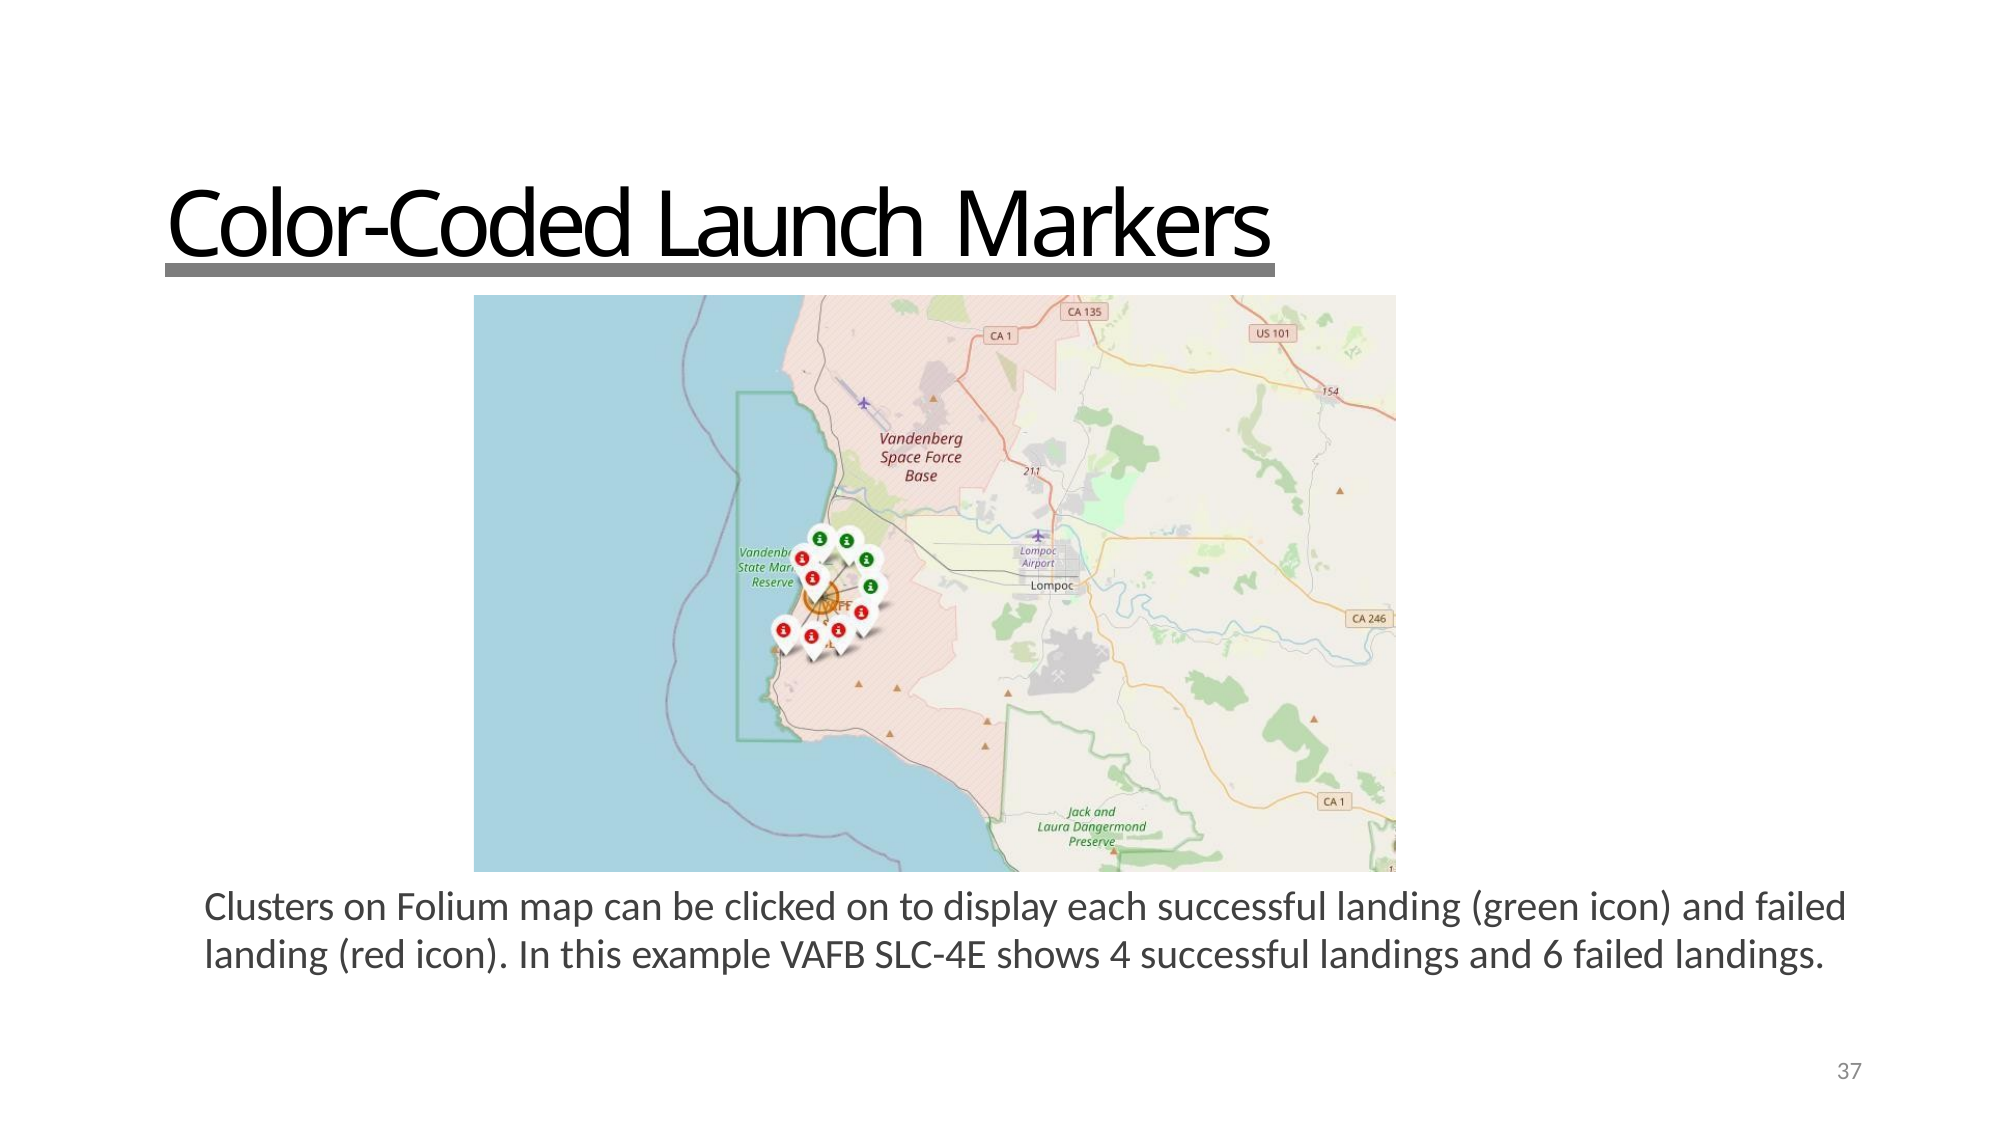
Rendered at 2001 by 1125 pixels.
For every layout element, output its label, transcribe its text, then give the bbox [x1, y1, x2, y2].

text_box Clusters on Folium map can be clicked on to display each successful landing (green icon) and failed landing (red icon). In this example VAFB SLC-4E shows 4 successful landings and 6 failed landings. [202, 878, 1856, 977]
slide_number 37 [1412, 746, 1863, 1125]
title Color-Coded Launch Markers [137, 23, 1863, 314]
text_box [473, 295, 1396, 872]
